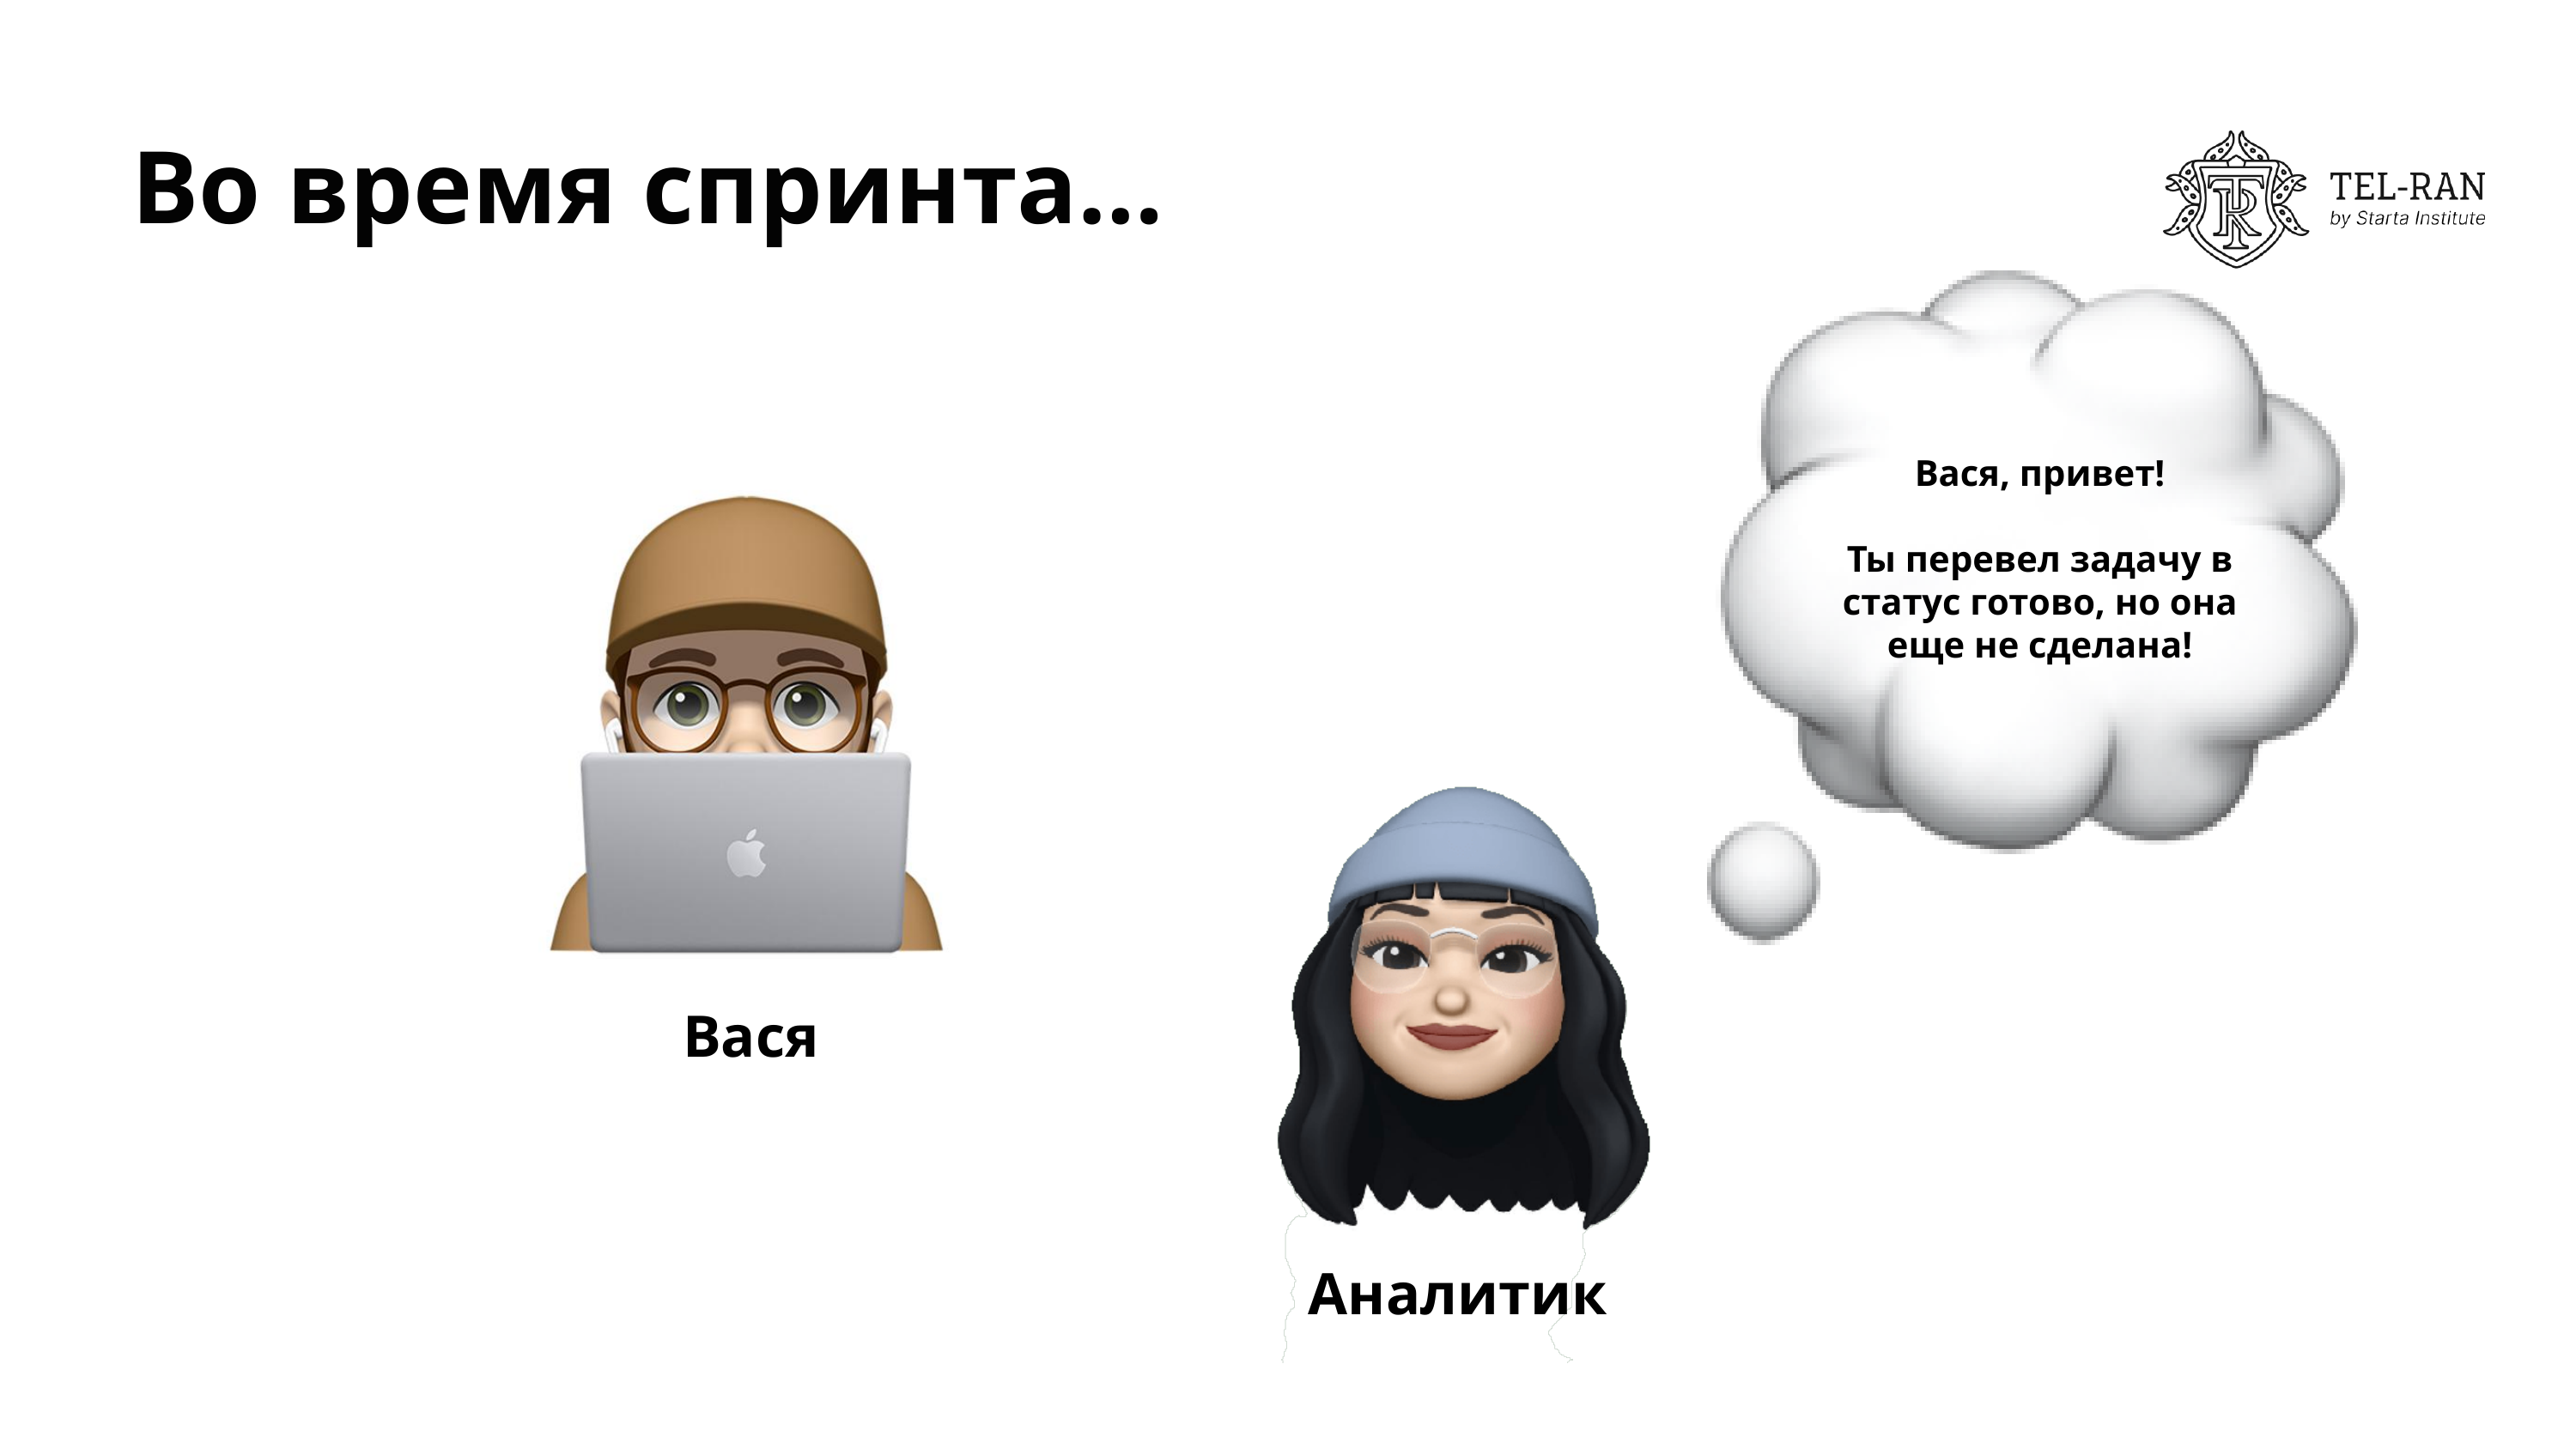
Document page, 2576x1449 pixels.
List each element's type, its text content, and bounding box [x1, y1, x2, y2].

picture [1129, 130, 2485, 1363]
text_box Вася [623, 993, 878, 1076]
picture [375, 476, 1121, 973]
text_box Во время спринта… [131, 136, 1855, 302]
